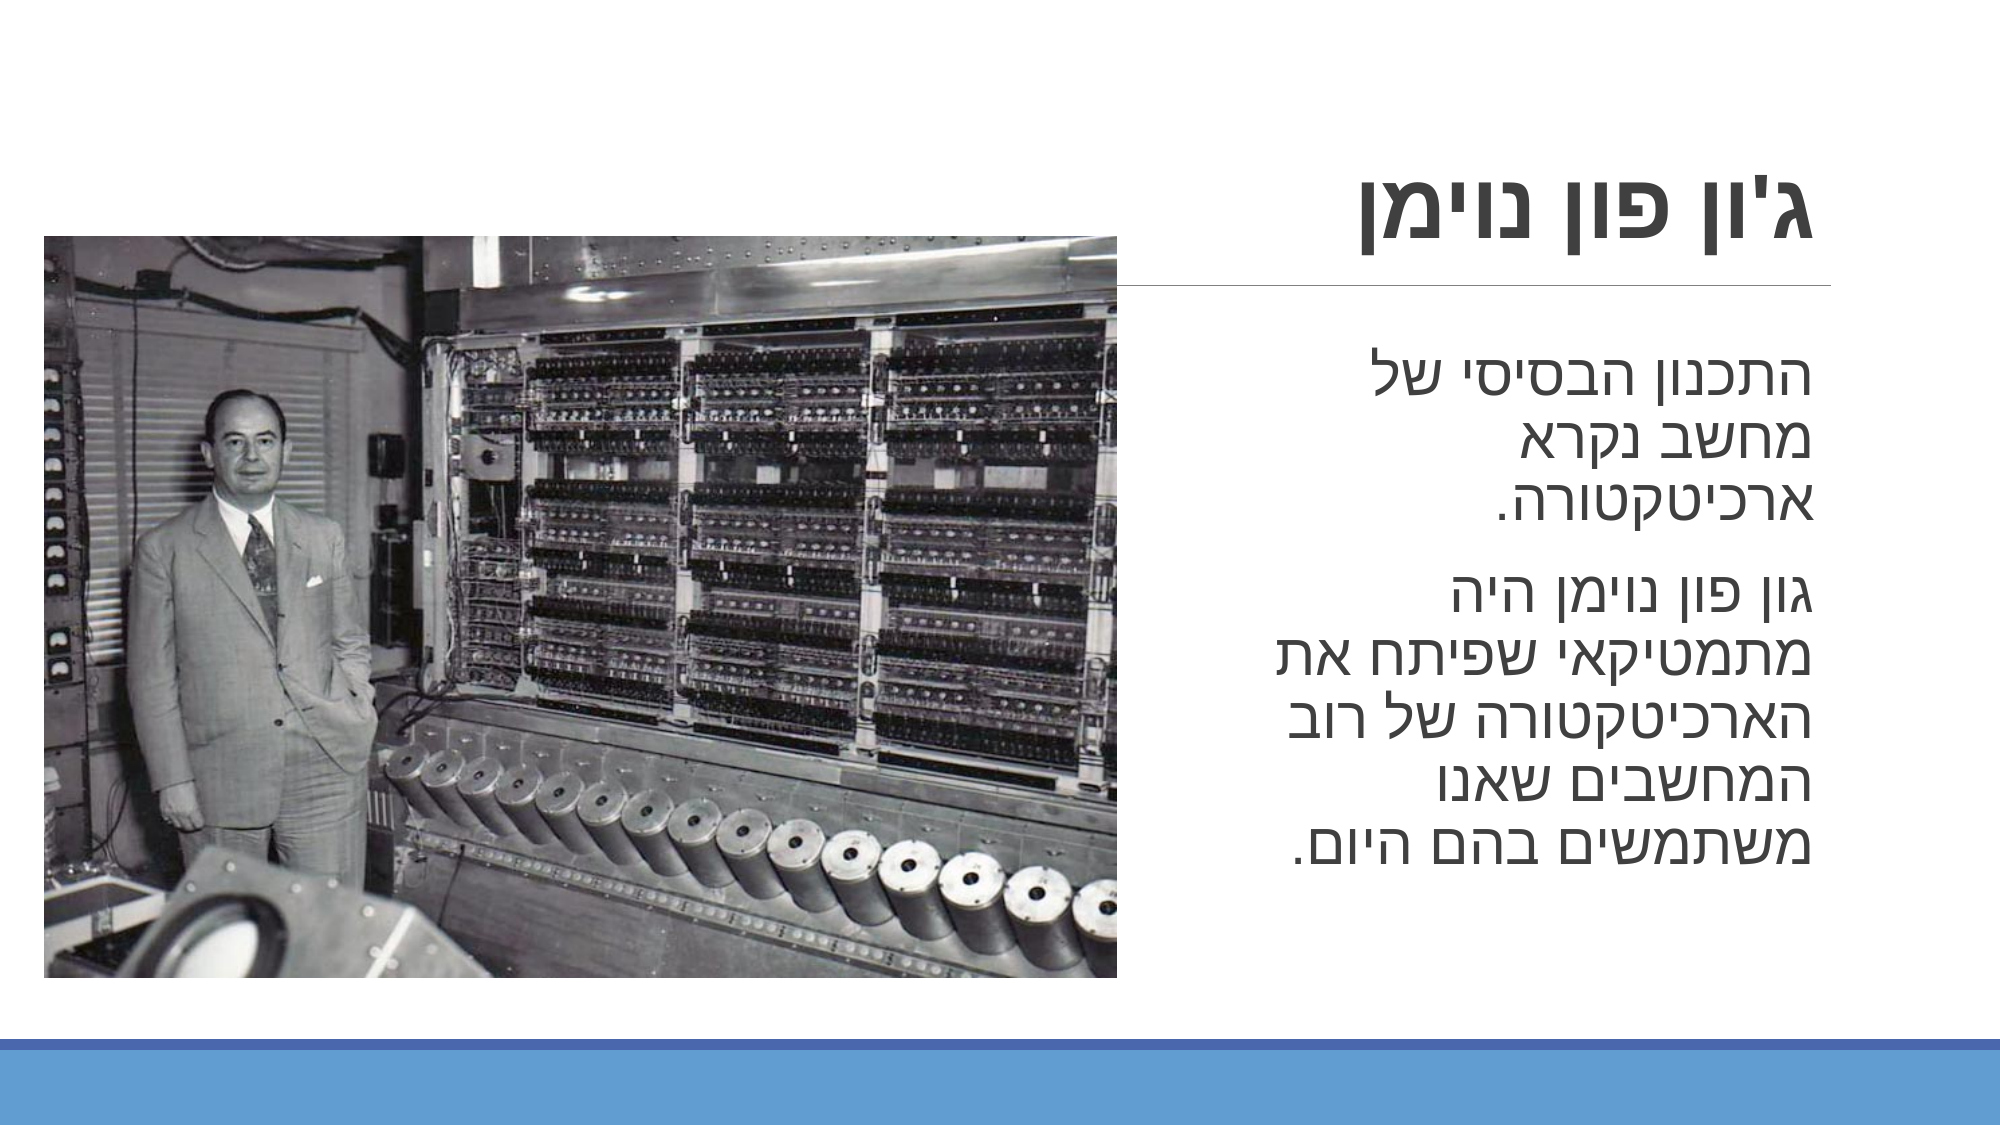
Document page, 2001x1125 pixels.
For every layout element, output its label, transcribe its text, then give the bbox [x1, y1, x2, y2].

picture [43, 235, 1117, 979]
list התכנון הבסיסי של מחשב נקרא ארכיטקטורה. גון פון נוימן היה מתמטיקאי שפיתח את הארכיטקטורה של רוב המחשבים שאנו משתמשים בהם היום. [1237, 337, 1830, 978]
title ג'ון פון נוימן [180, 126, 1830, 265]
